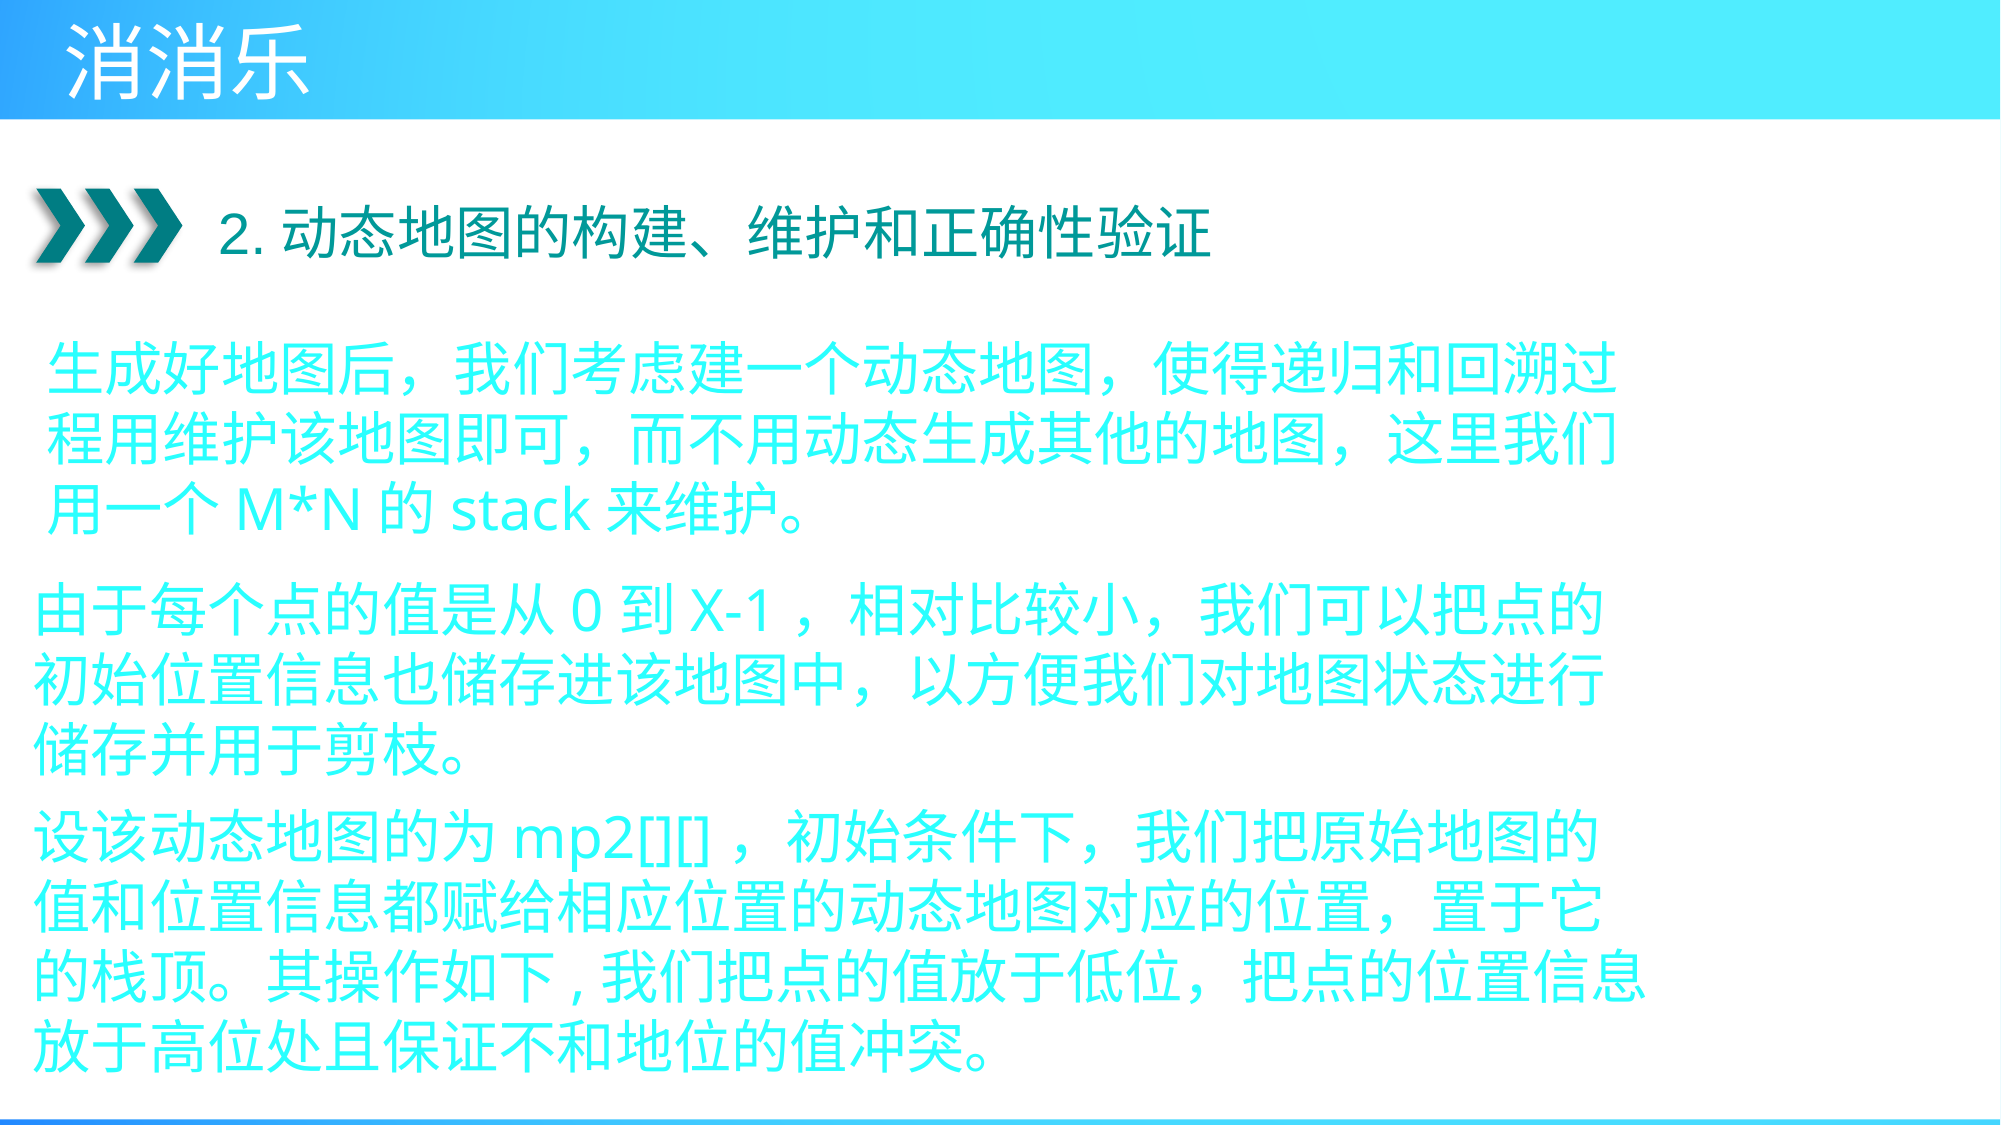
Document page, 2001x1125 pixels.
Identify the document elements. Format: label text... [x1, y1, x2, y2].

picture [0, 1120, 2001, 1125]
text_box 2.动态地图的构建、维护和正确性验证 [203, 188, 1310, 274]
text_box [83, 187, 135, 264]
picture [0, 0, 2001, 119]
text_box [131, 187, 184, 264]
text_box [34, 187, 87, 264]
text_box 由于每个点的值是从0到X-1，相对比较小，我们可以把点的初始位置信息也储存进该地图中，以方便我们对地图状态进行储存并用于剪枝。 [17, 565, 1674, 791]
text_box 生成好地图后，我们考虑建一个动态地图，使得递归和回溯过程用维护该地图即可，而不用动态生成其他的地图，这里我们用一个M*N的stack来维护。 [31, 324, 1688, 550]
text_box 设该动态地图的为mp2[][]，初始条件下，我们把原始地图的值和位置信息都赋给相应位置的动态地图对应的位置，置于它的栈顶。其操作如下,我们把点的值放于低位，把点的位置信息放于高位处且保证不和地位的值冲突。 [17, 792, 1674, 1088]
